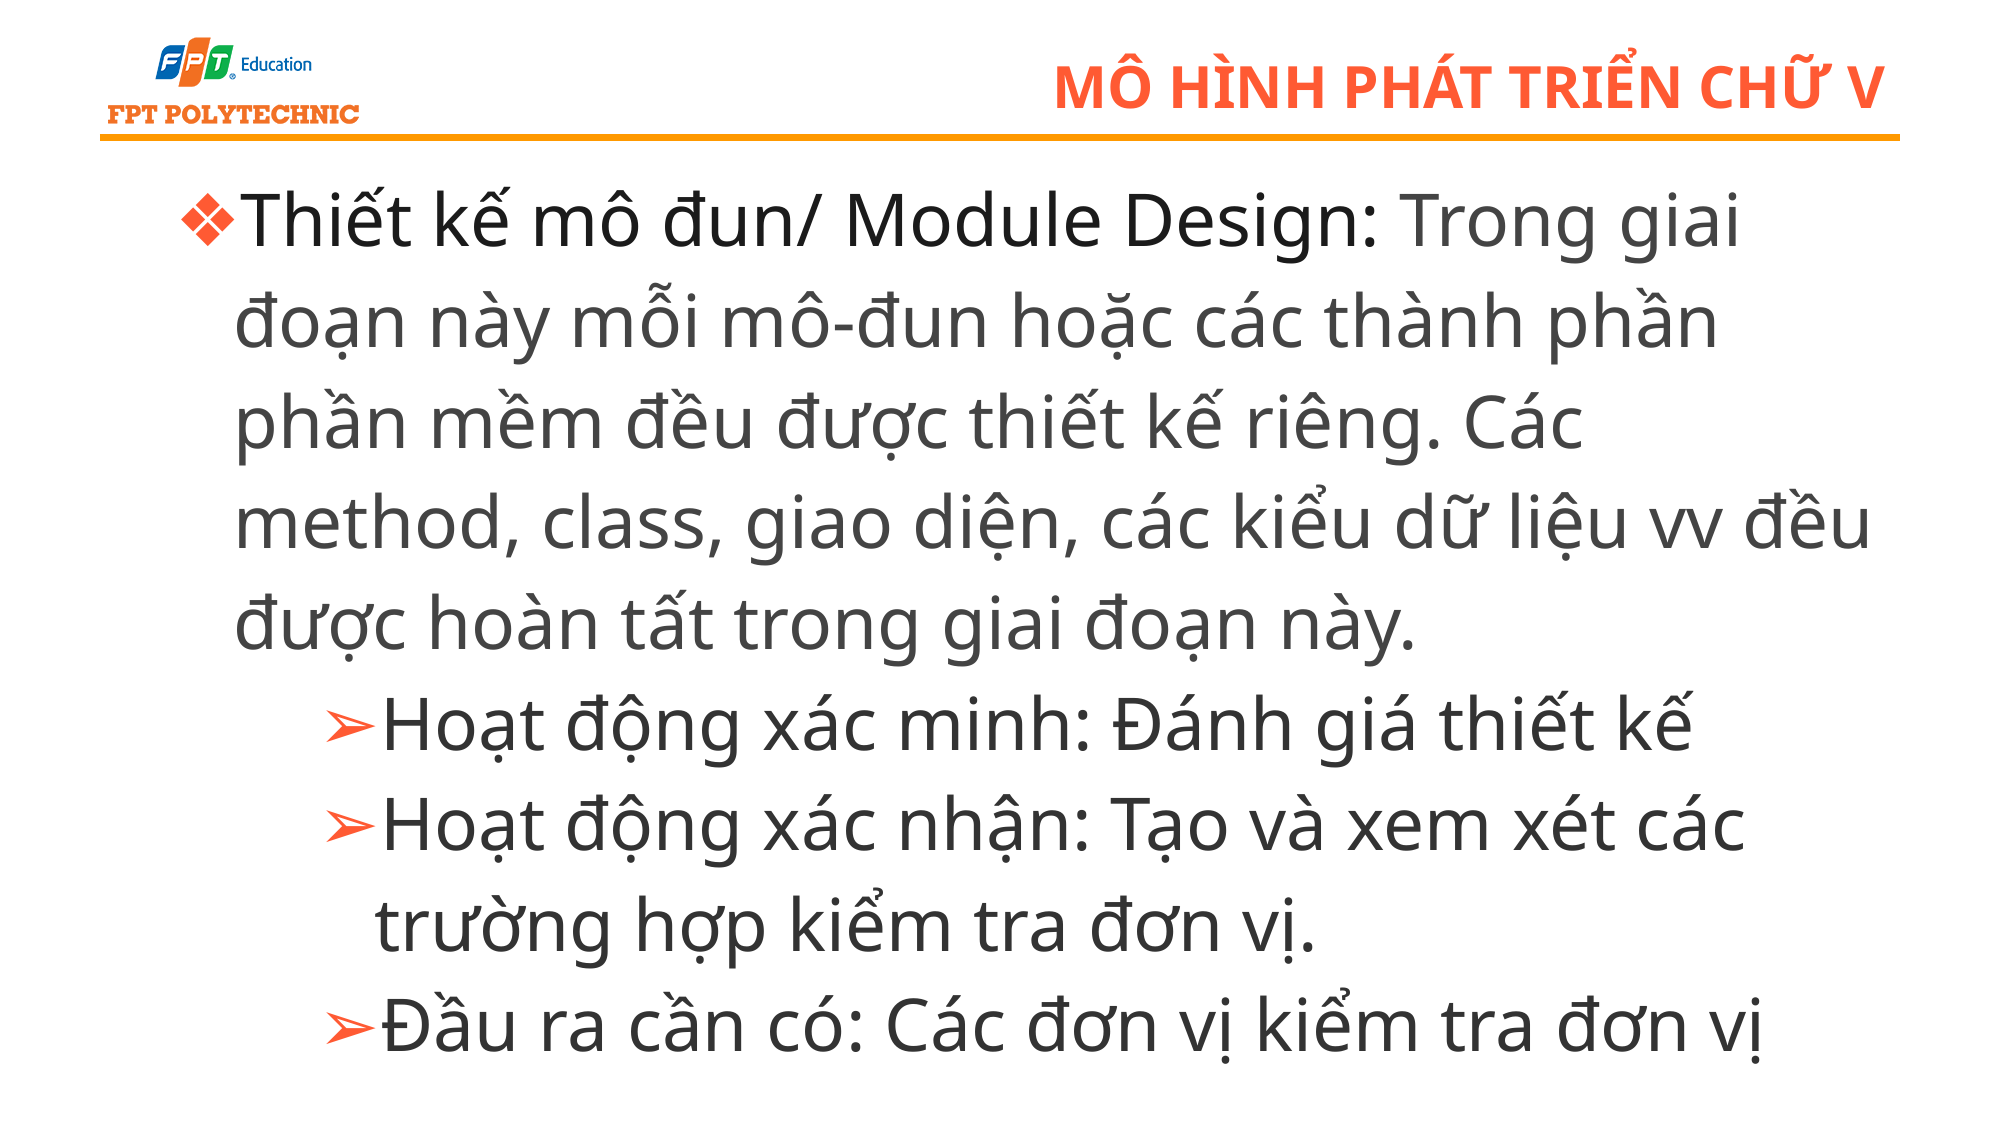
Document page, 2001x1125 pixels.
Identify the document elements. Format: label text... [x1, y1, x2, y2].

picture [99, 135, 367, 143]
text_box Thiết kế mô đun/ Module Design: Trong giai đoạn này mỗi mô-đun hoặc các thành phần phần mềm đều được thiết kế riêng. Các method, class, giao diện, các kiểu dữ liệu vv đều được hoàn tất trong giai đoạn này. Hoạt động xác minh: Đánh giá thiết kế Hoạt động xác nhận: Tạo và xem xét các trường hợp kiểm tra đơn vị. Đầu ra cần có: Các đơn vị kiểm tra đơn vị [96, 153, 1904, 1072]
title Mô hình phát triển chữ v [366, 45, 1900, 125]
picture [99, 25, 367, 134]
